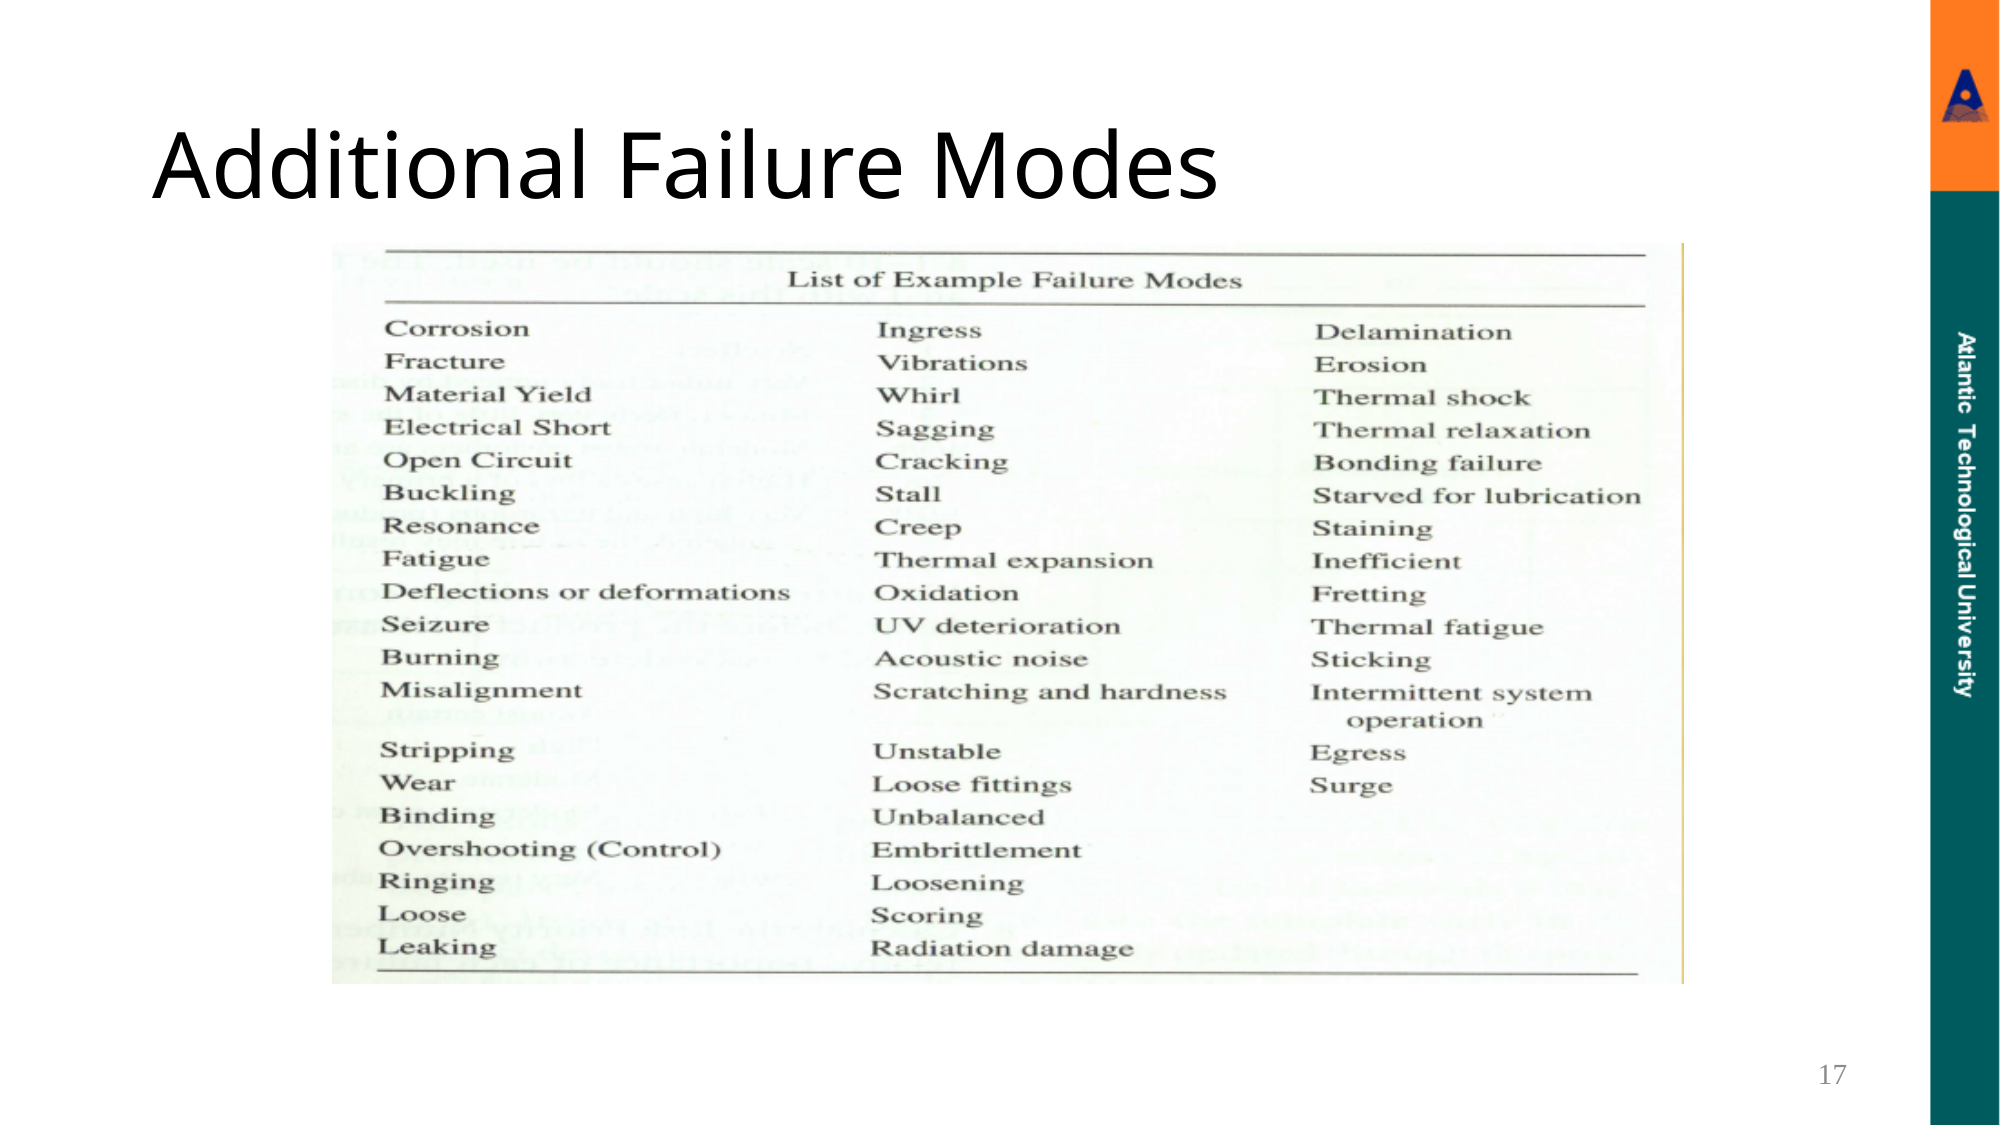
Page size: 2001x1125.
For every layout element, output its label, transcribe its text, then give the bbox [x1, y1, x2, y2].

slide_number 17 [1412, 1042, 1863, 1103]
title Additional Failure Modes [137, 59, 1863, 278]
picture [0, 0, 2001, 1125]
